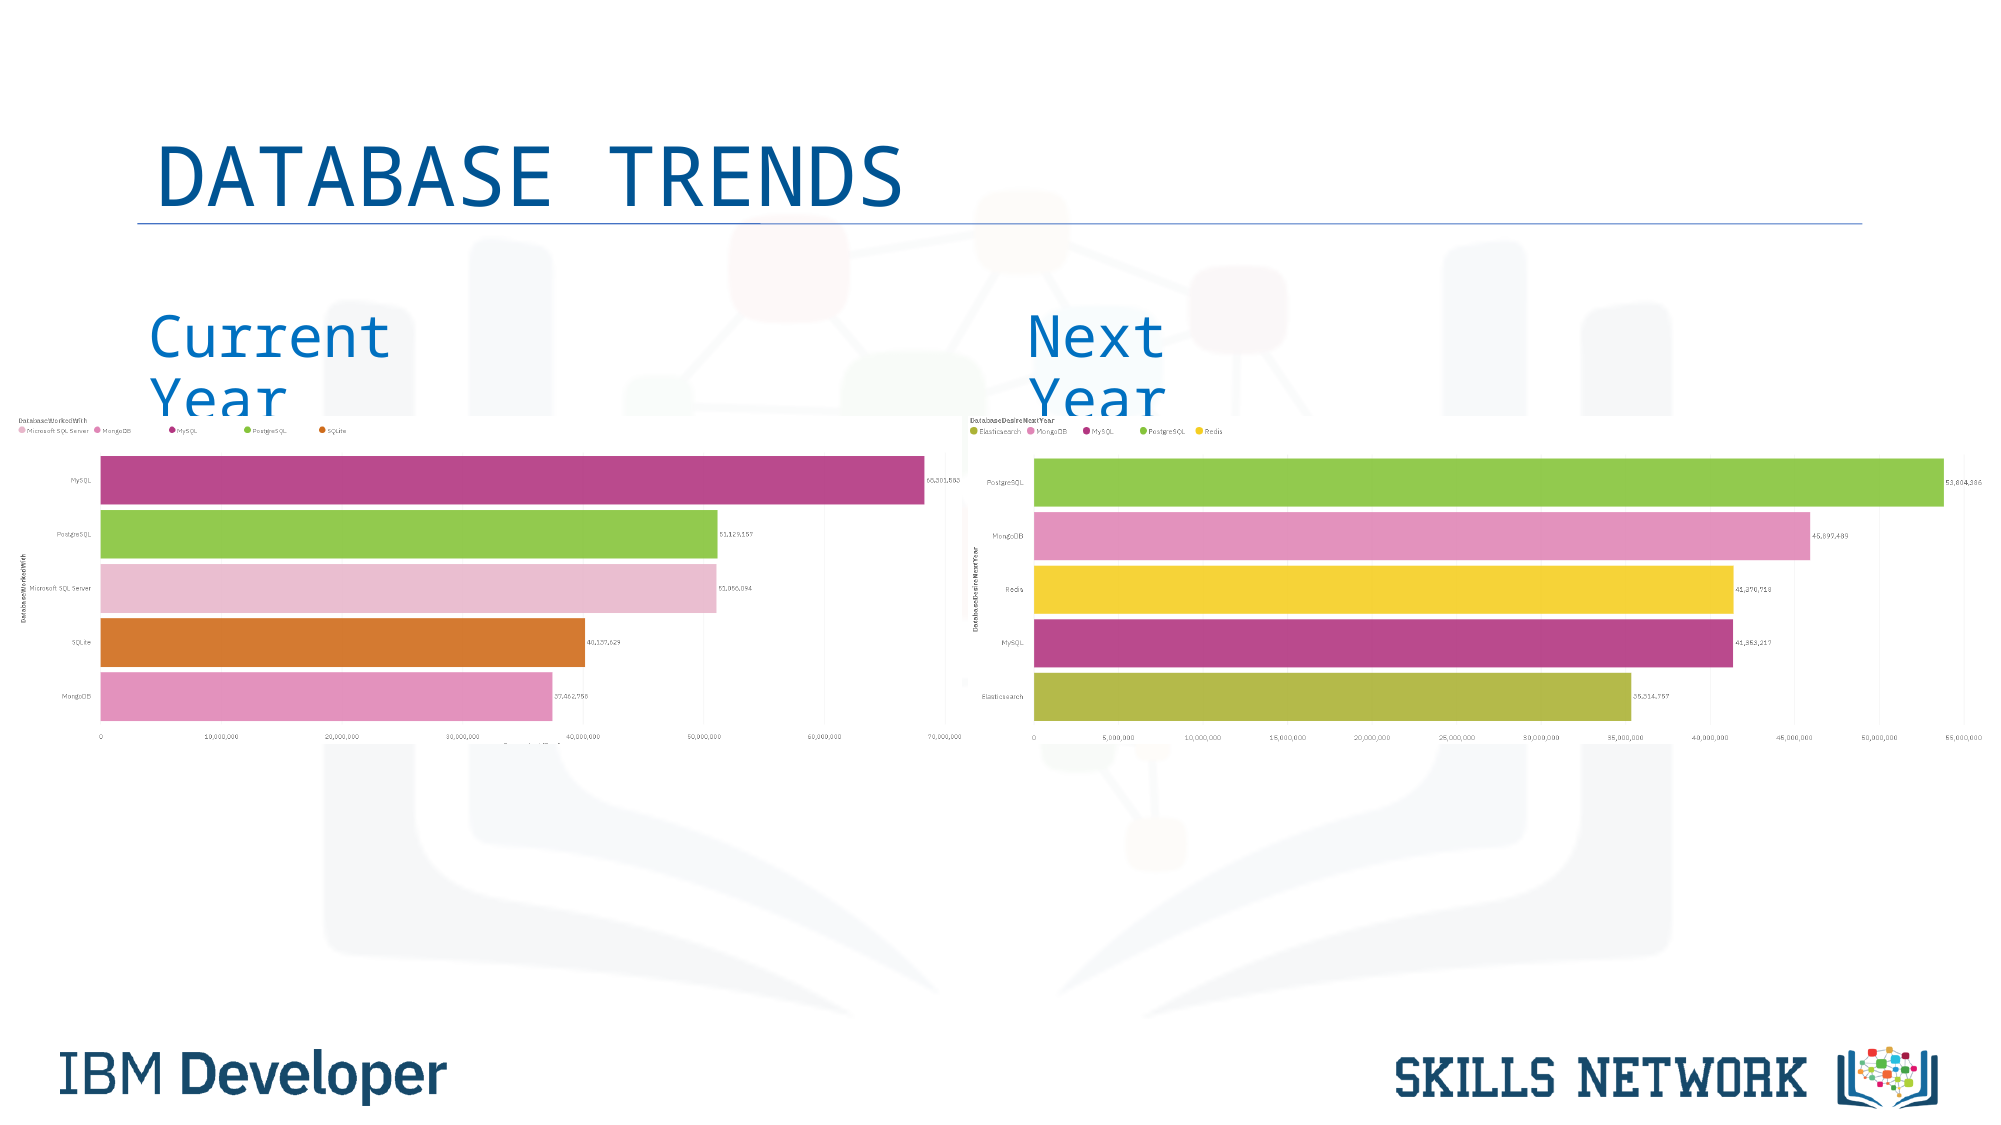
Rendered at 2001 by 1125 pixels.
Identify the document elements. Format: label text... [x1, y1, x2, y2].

picture [55, 1045, 459, 1108]
title DATABASE TRENDS [141, 70, 1867, 288]
list Current Year [133, 299, 500, 382]
list Next Year [1012, 299, 1301, 382]
picture [1390, 1045, 1945, 1111]
picture [16, 416, 962, 744]
picture [968, 416, 1984, 744]
